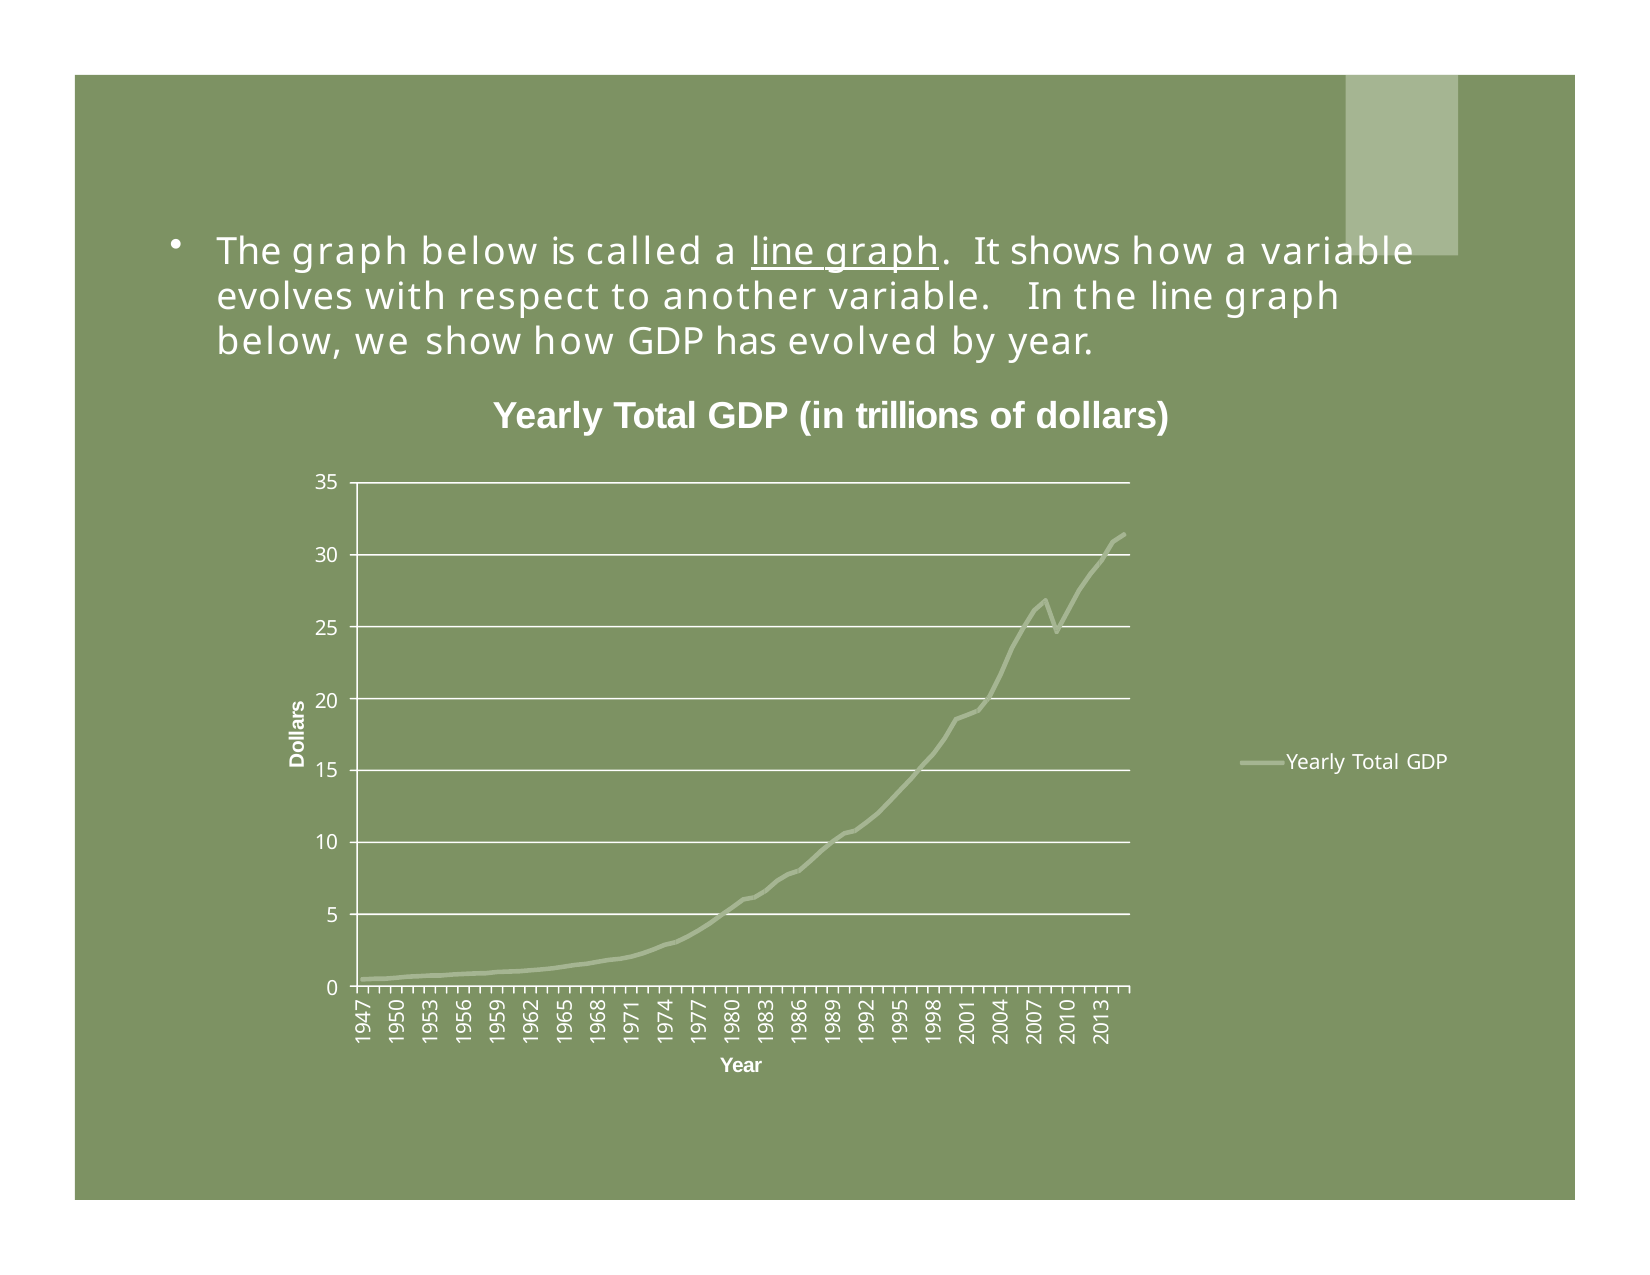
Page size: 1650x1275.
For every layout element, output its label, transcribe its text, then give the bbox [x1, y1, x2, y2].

text_box [1239, 760, 1284, 766]
text_box 15 [312, 754, 340, 782]
text_box 10 5 0 [312, 826, 341, 999]
text_box Yearly Total GDP [1284, 746, 1456, 774]
text_box Dollars [283, 698, 311, 771]
text_box 35 30 25 20 [312, 466, 340, 713]
text_box The graph below is called a line graph. It shows how a variable evolves with respect to another variable. In the line graph below, we show how GDP has evolved by year. Yearly Total GDP (in trillions of dollars) [167, 224, 1477, 436]
text_box Year [717, 1050, 769, 1077]
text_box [349, 481, 1131, 994]
text_box 1947 1950 1953 1956 1959 1962 1965 1968 1971 1974 1977 1980 1983 1986 1989 1992 1995 1998 2001 2004 2007 2010 2013 [349, 1001, 1116, 1048]
